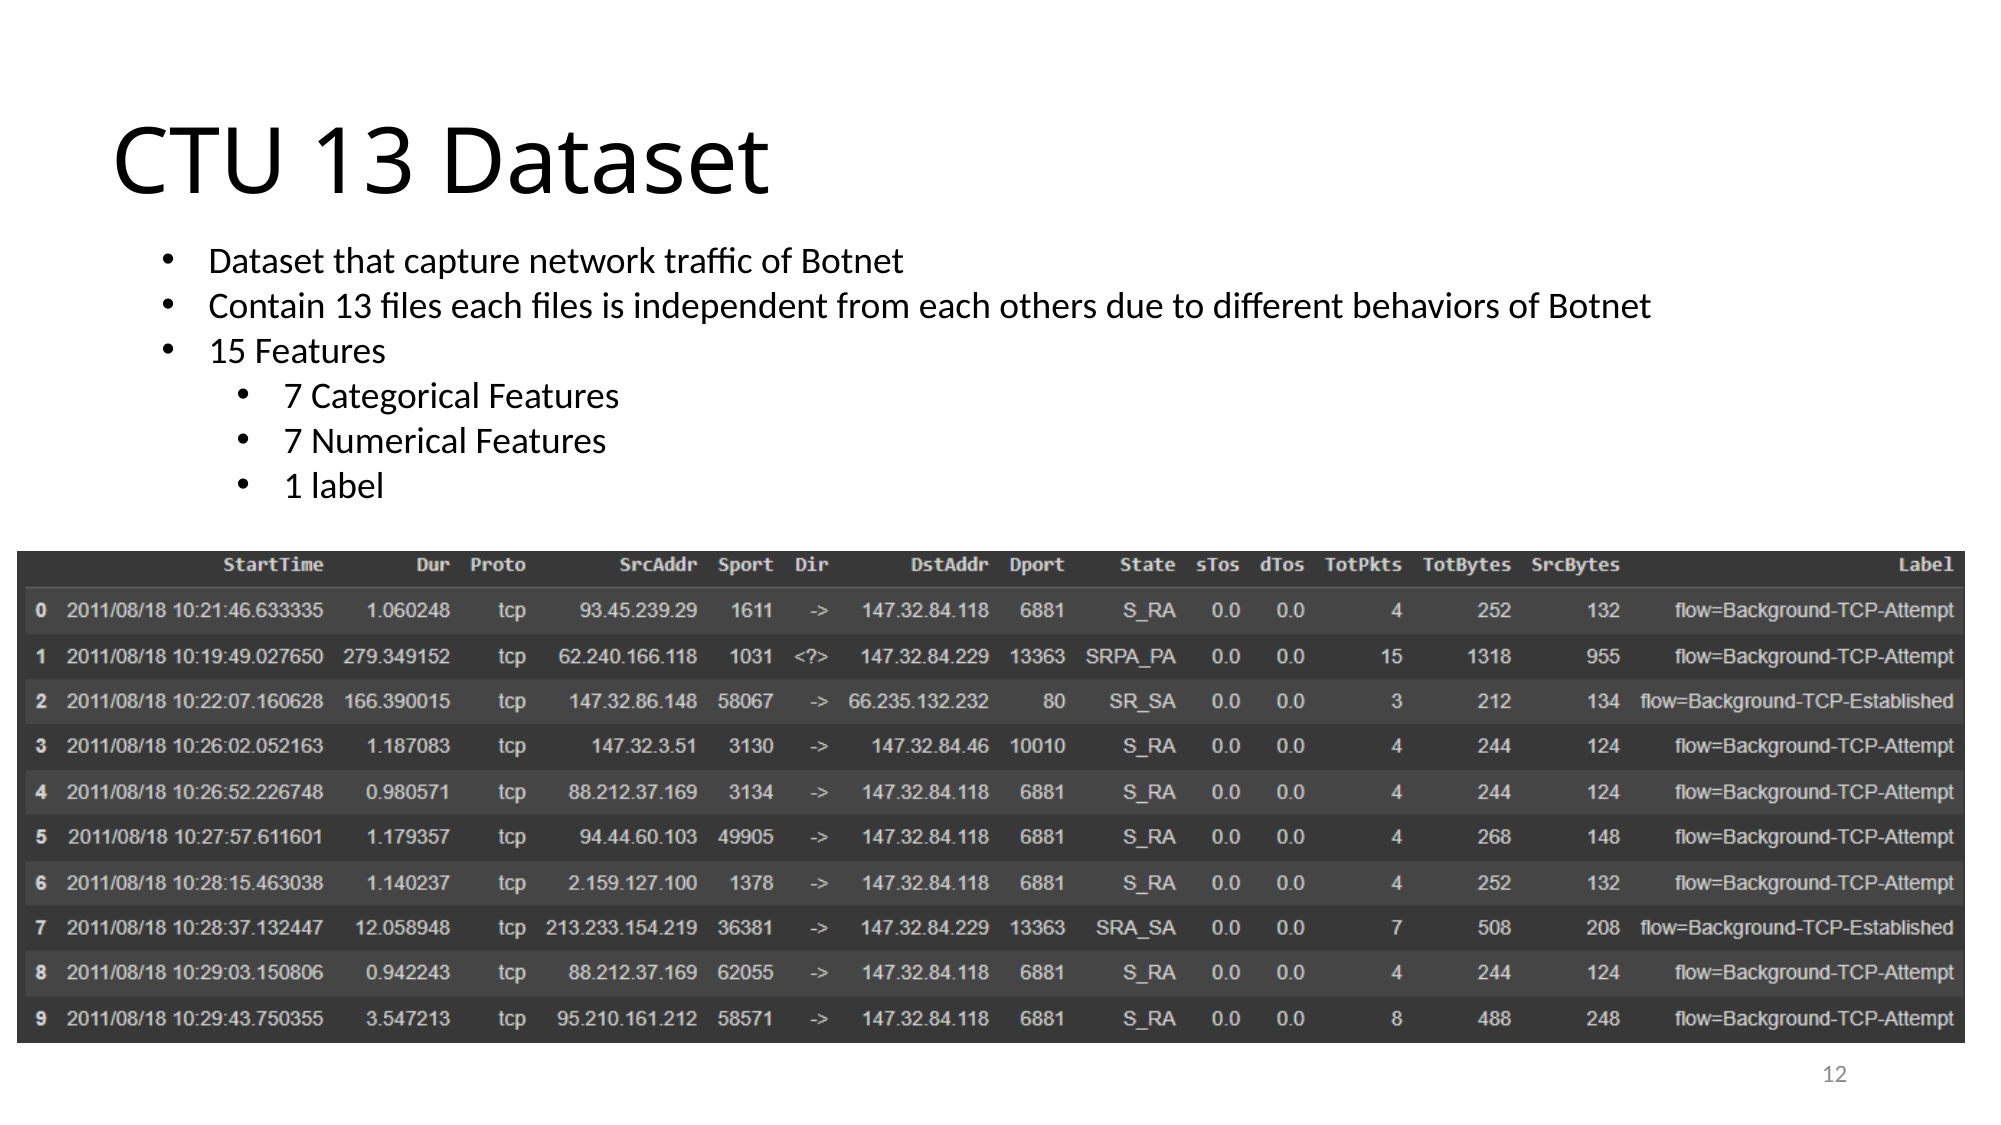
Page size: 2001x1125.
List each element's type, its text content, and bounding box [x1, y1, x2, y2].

slide_number 12 [1412, 1043, 1863, 1103]
text_box Dataset that capture network traffic of Botnet Contain 13 files each files is independent from each others due to different behaviors of Botnet 15 Features 7 Categorical Features 7 Numerical Features 1 label [146, 228, 1669, 514]
picture [17, 551, 1965, 1043]
title CTU 13 Dataset [96, 55, 1822, 273]
